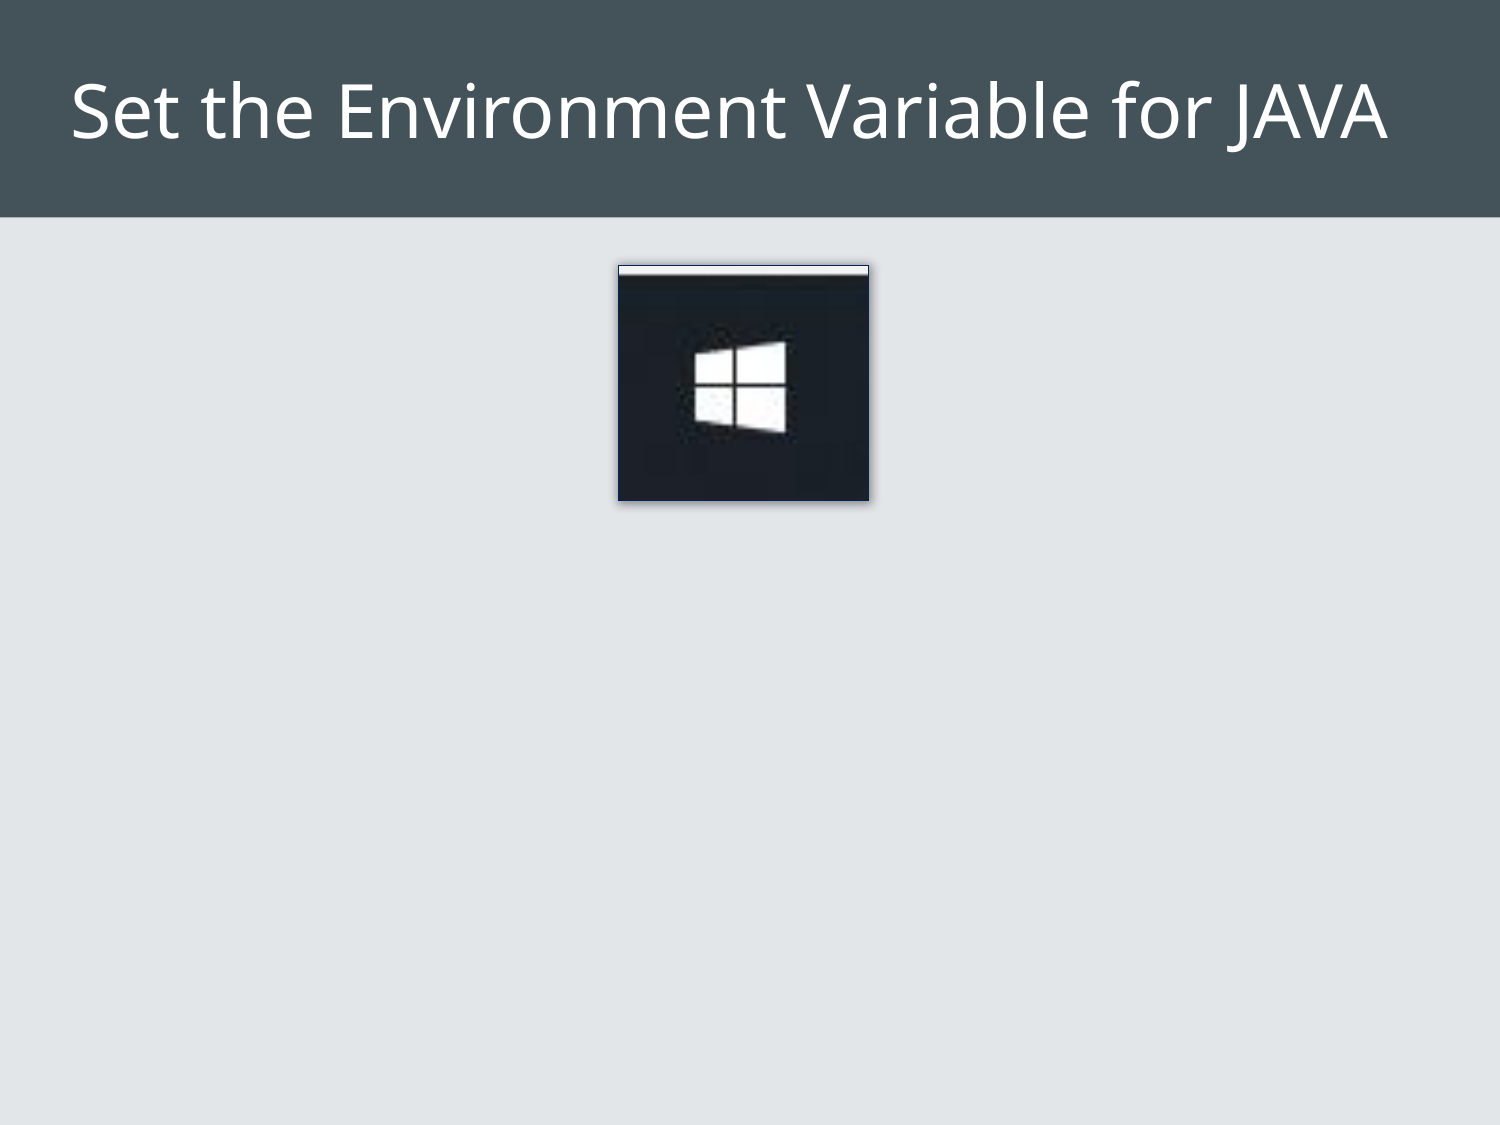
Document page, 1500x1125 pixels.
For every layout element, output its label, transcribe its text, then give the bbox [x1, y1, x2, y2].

title Set the Environment Variable for JAVA [55, 0, 1432, 218]
picture [618, 265, 869, 501]
